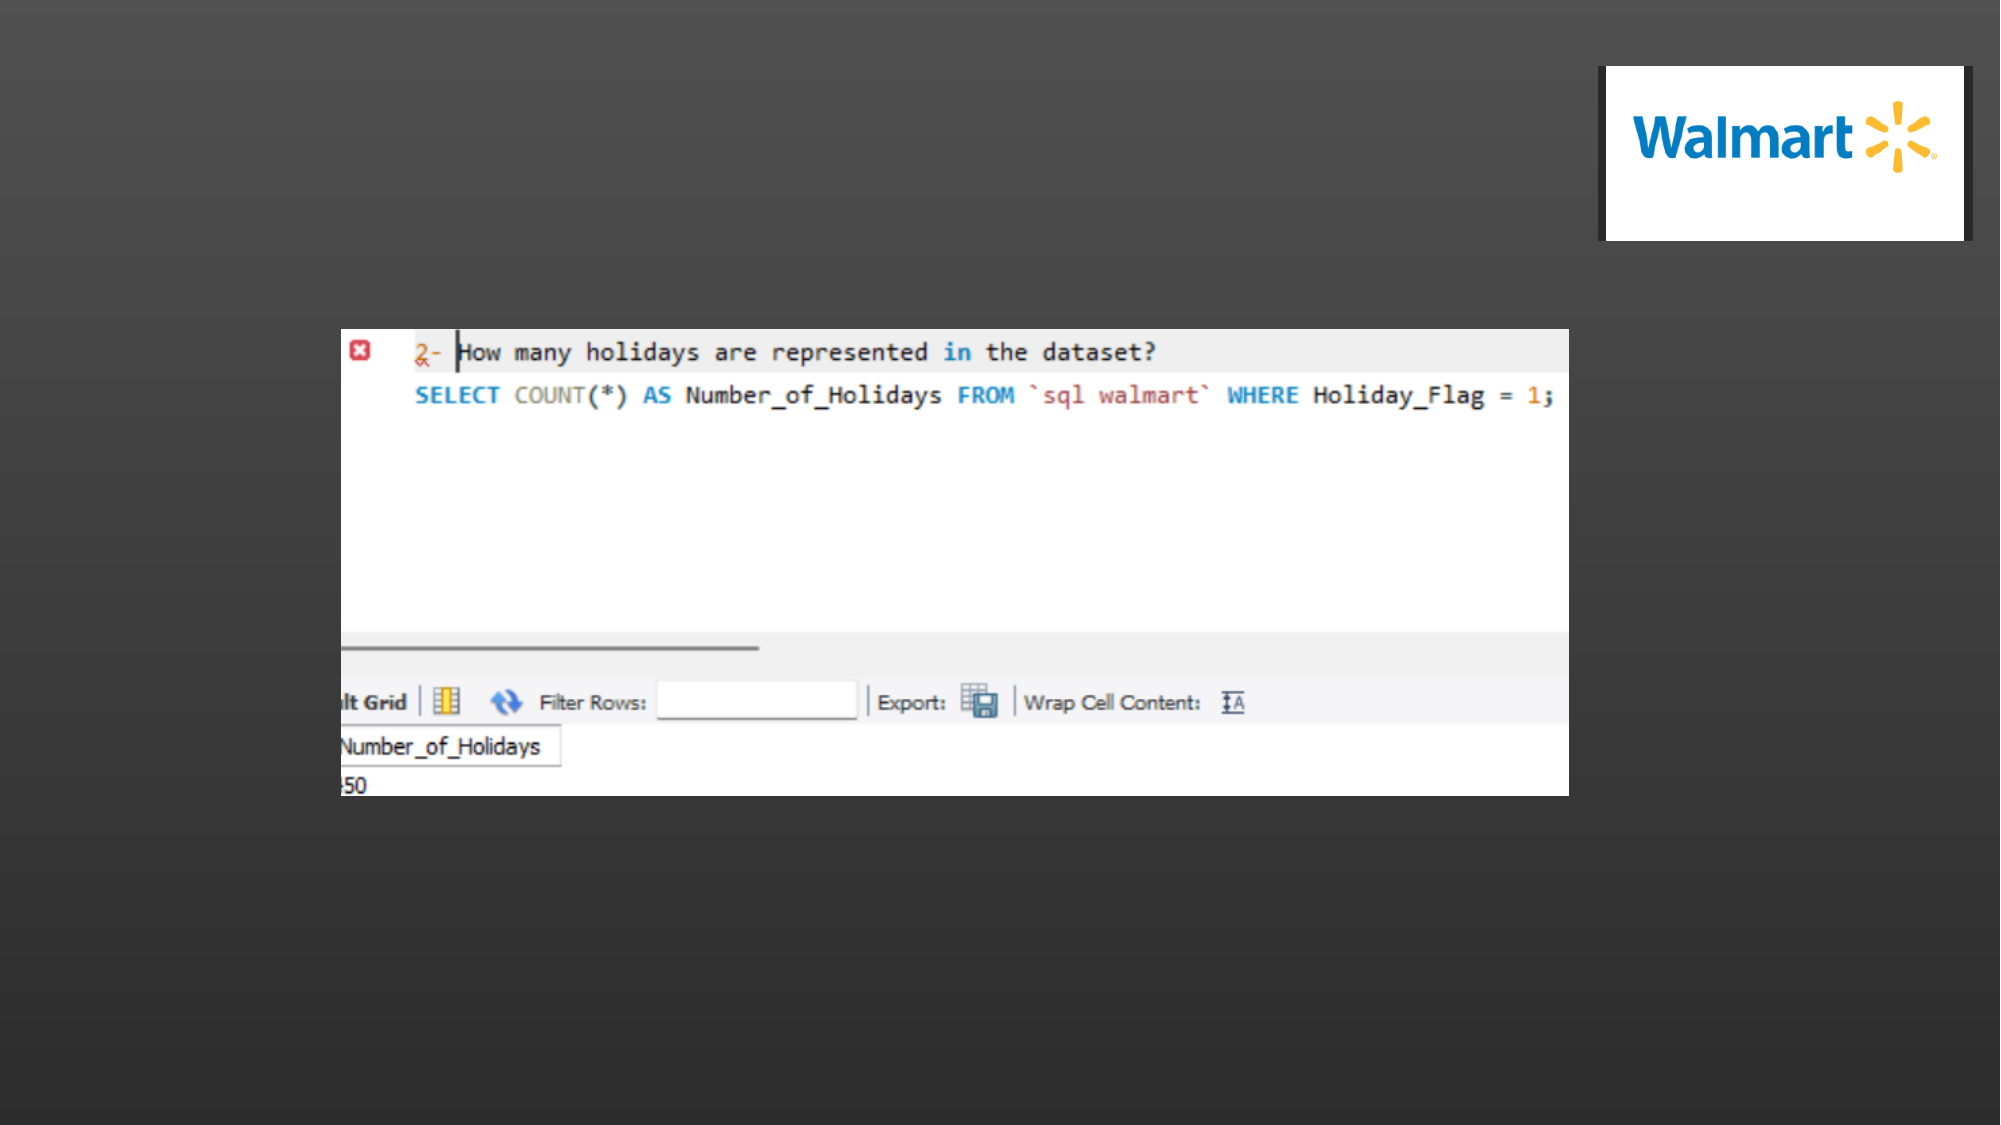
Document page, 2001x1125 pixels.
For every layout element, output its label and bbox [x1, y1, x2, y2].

picture [341, 329, 1569, 796]
picture [1597, 66, 1973, 241]
